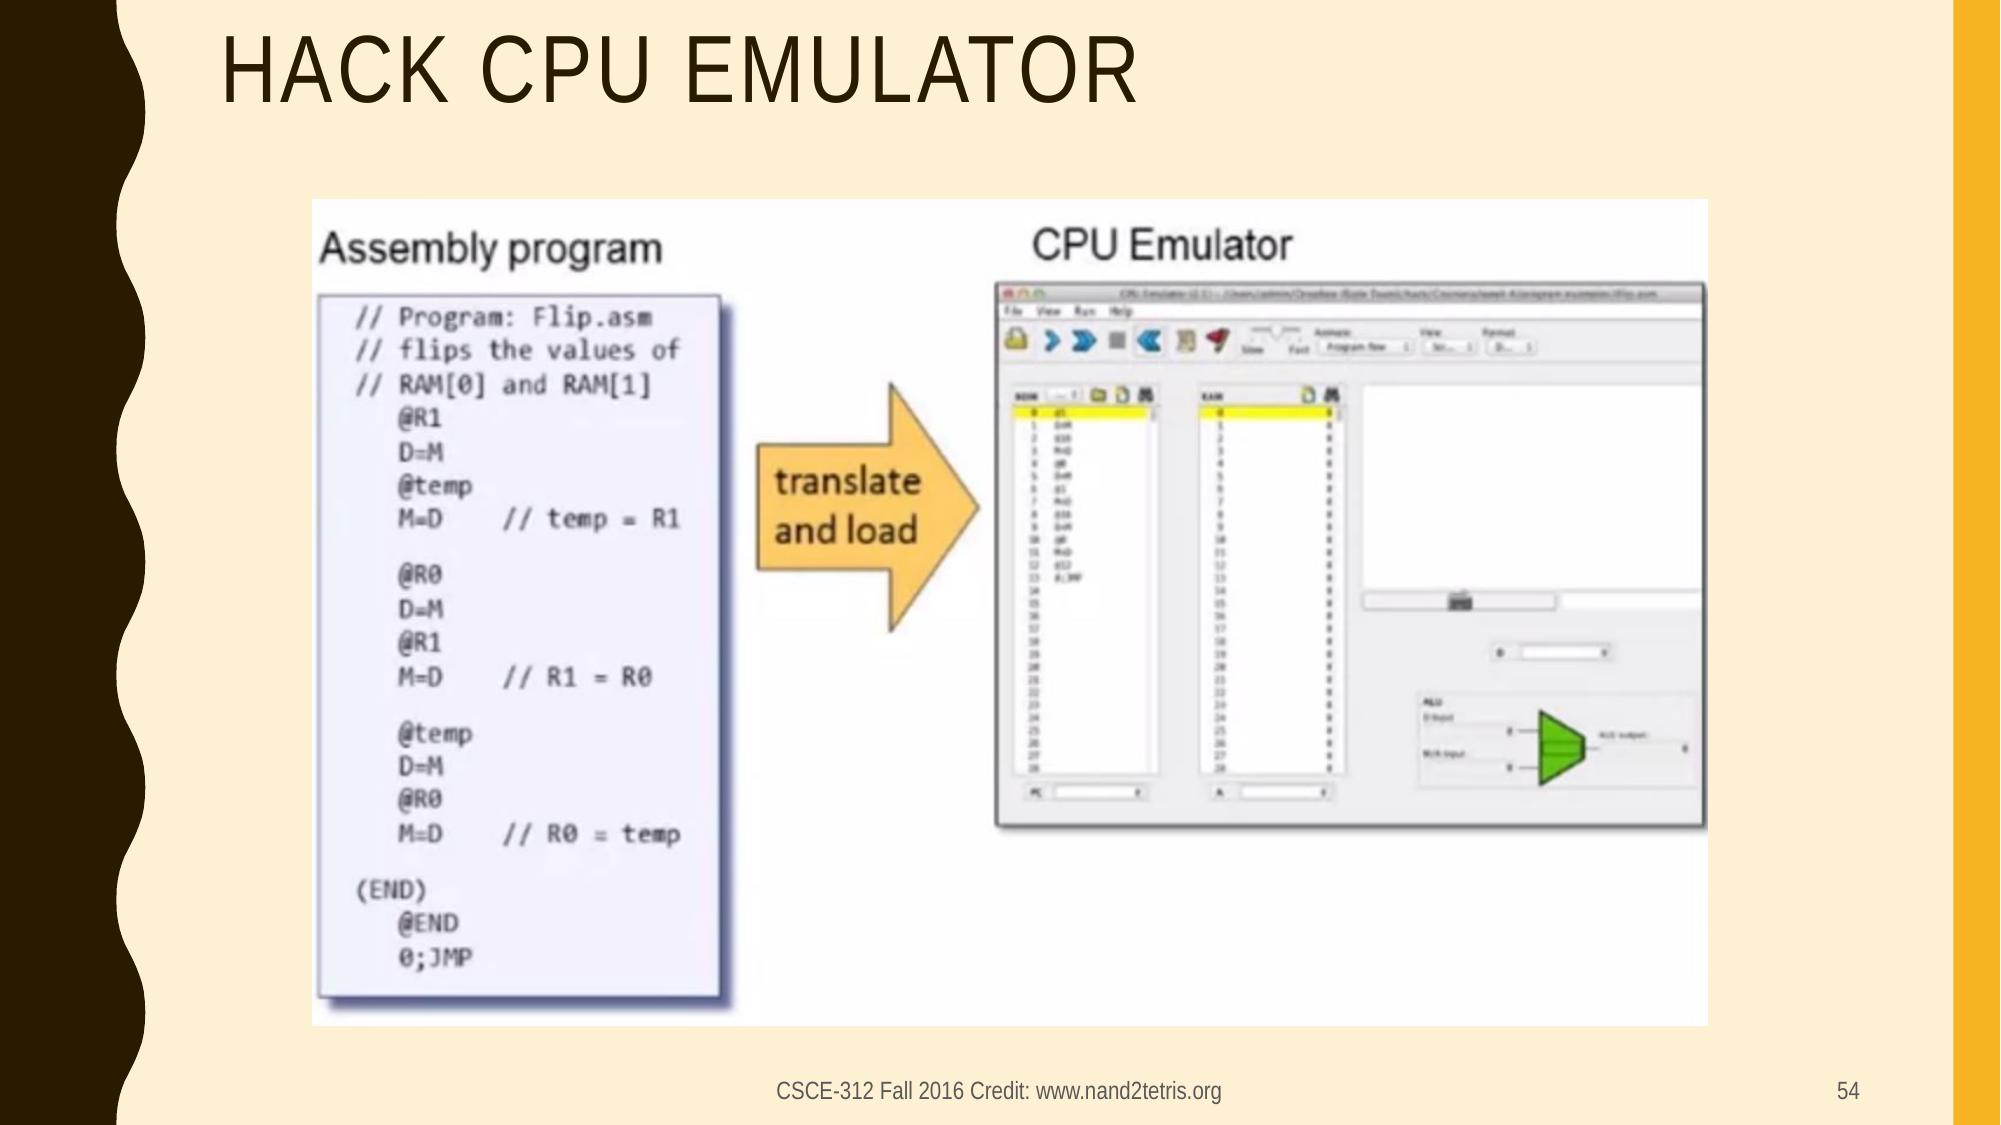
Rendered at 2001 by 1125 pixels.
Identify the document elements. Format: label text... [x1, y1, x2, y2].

title Hack CPU Emulator [205, 11, 1942, 132]
footer CSCE-312 Fall 2016 Credit: www.nand2tetris.org [662, 1061, 1338, 1119]
slide_number 54 [1412, 1061, 1875, 1119]
picture [312, 199, 1708, 1026]
